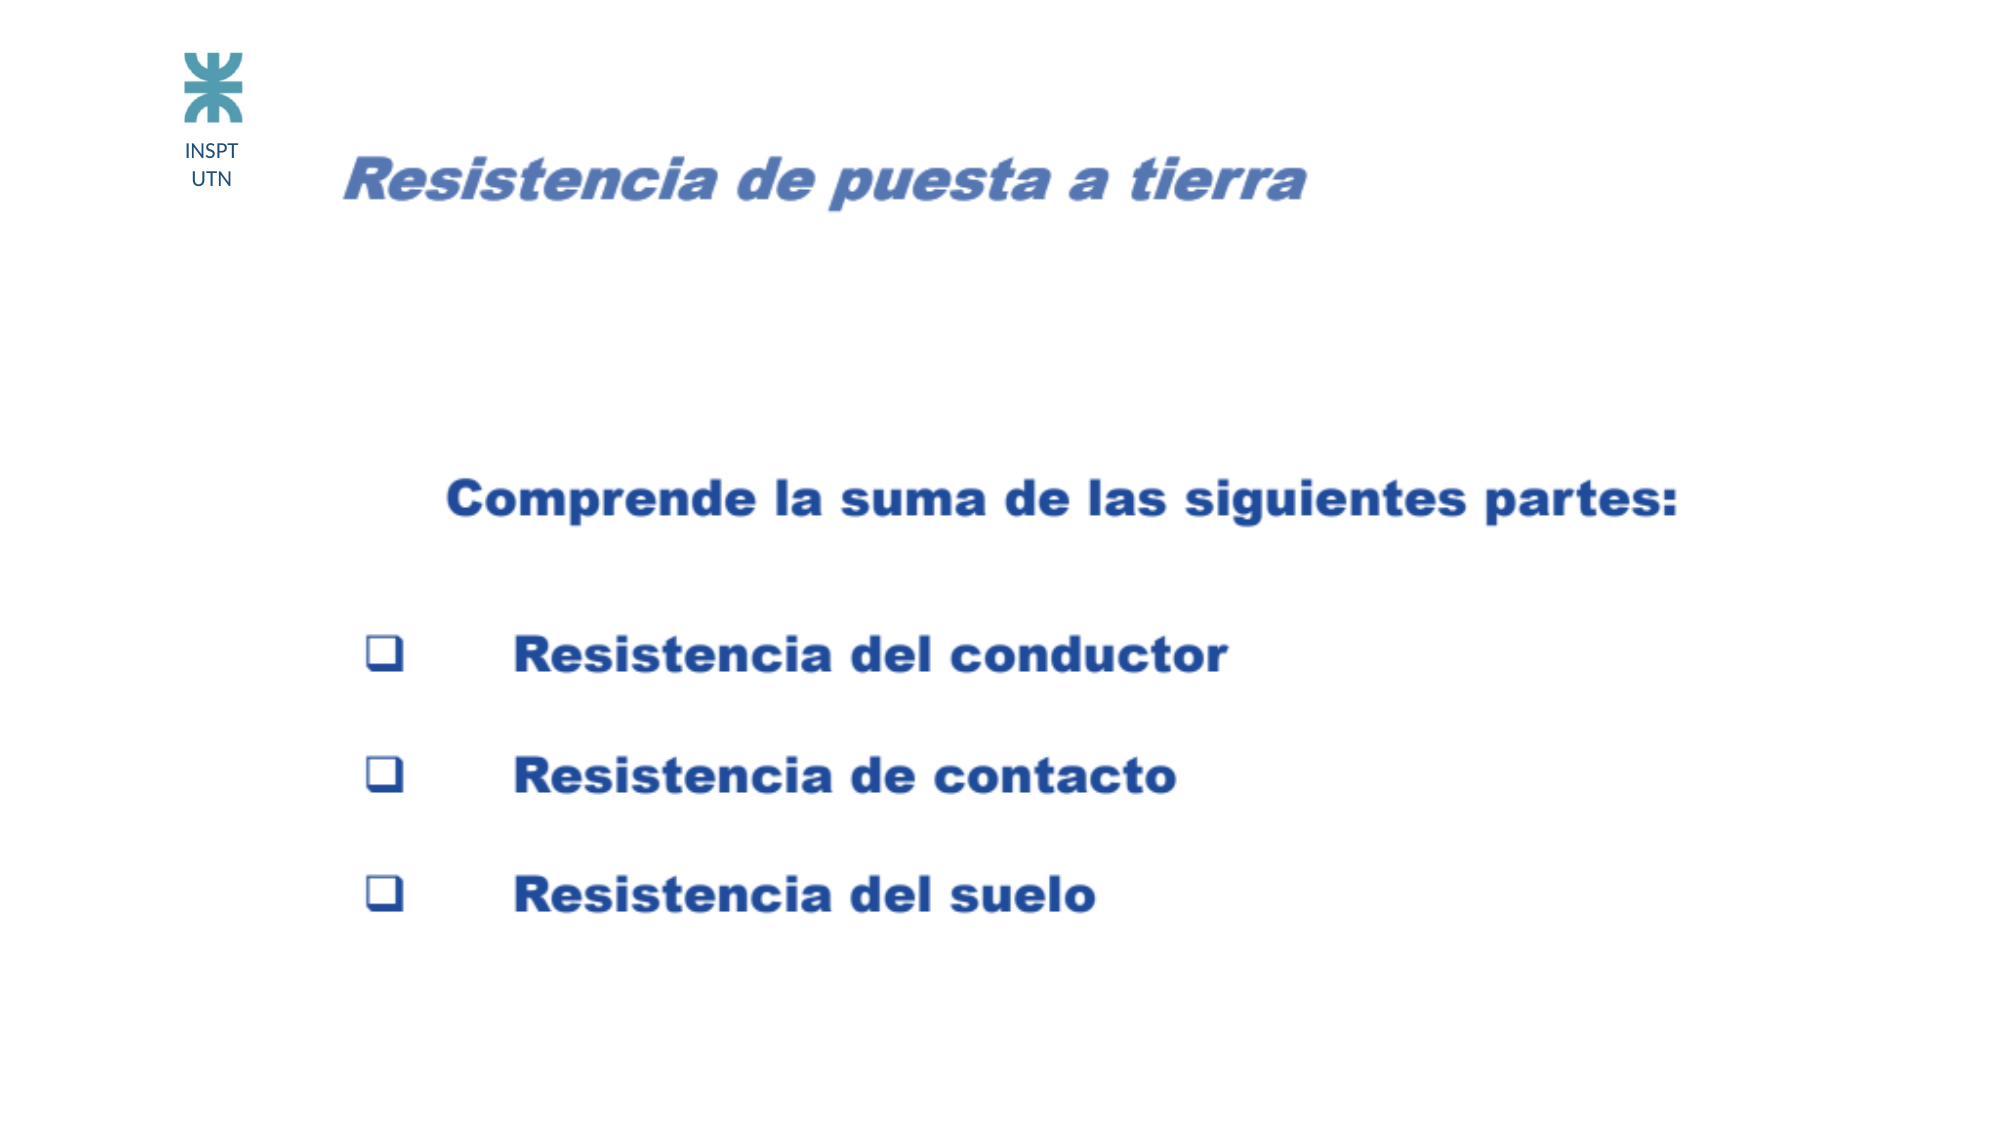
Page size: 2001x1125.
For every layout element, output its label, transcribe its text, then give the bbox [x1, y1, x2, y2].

picture [172, 47, 252, 129]
text_box INSPT UTN [0, 128, 429, 199]
picture [314, 145, 1747, 955]
